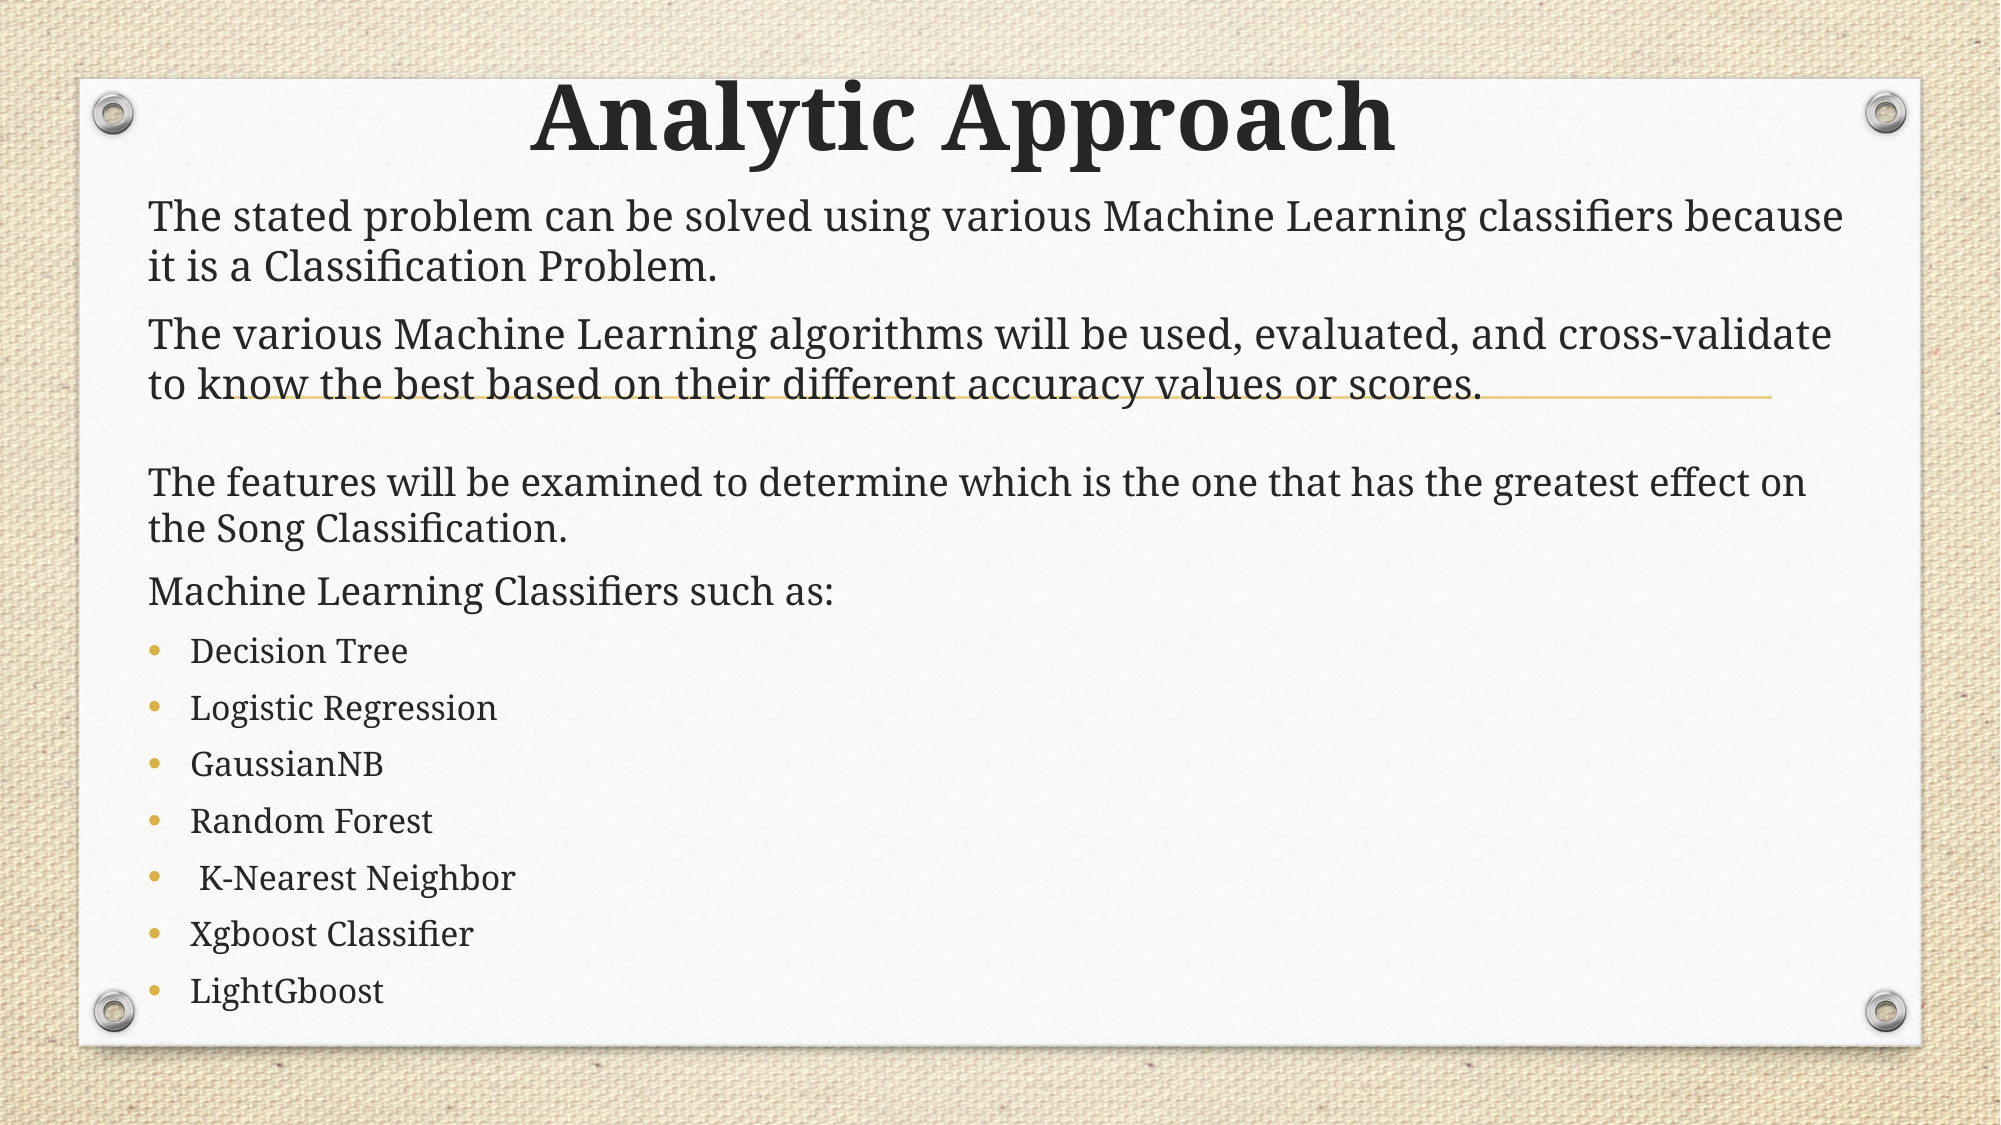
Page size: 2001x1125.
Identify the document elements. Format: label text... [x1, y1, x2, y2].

title Analytic Approach [176, 44, 1752, 182]
picture [0, 0, 2001, 1125]
list The stated problem can be solved using various Machine Learning classifiers because it is a Classification Problem. The various Machine Learning algorithms will be used, evaluated, and cross-validate to know the best based on their different accuracy values or scores. The features will be examined to determine which is the one that has the greatest effect on the Song Classification. Machine Learning Classifiers such as: Decision Tree Logistic Regression GaussianNB Random Forest K-Nearest Neighbor Xgboost Classifier LightGboost [132, 182, 1874, 1021]
